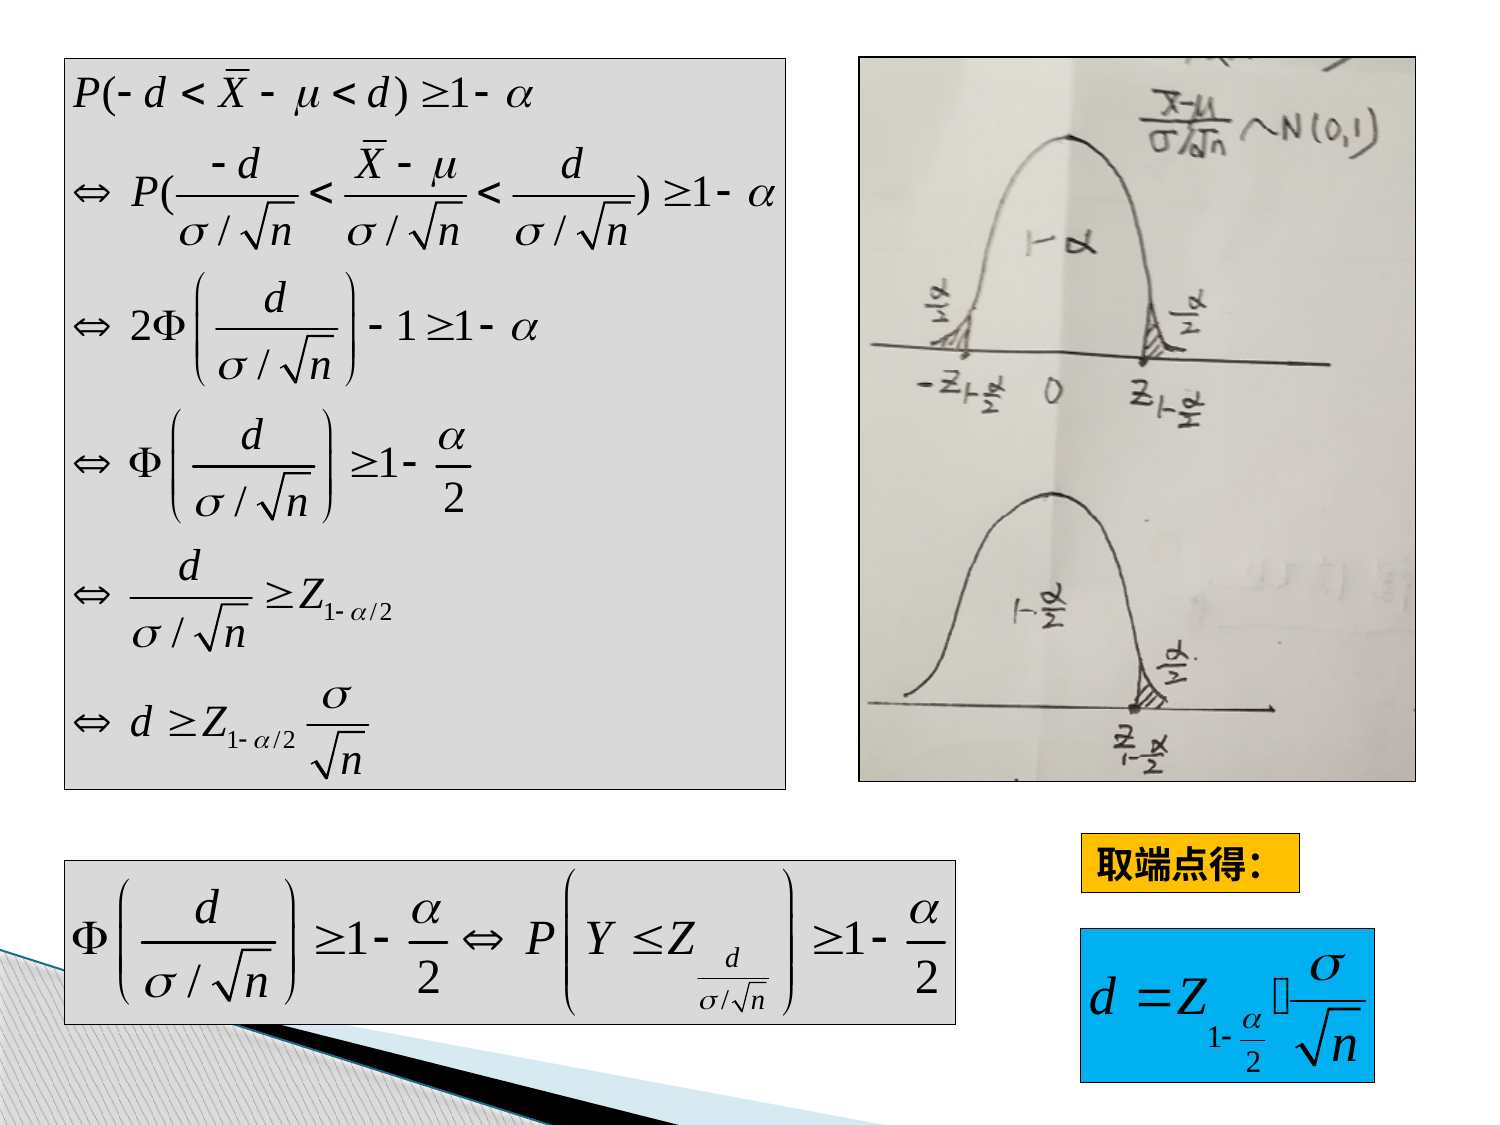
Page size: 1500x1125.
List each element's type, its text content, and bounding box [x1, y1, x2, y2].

text_box 取端点得： [1081, 833, 1300, 893]
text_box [64, 57, 786, 791]
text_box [1080, 928, 1375, 1083]
picture [859, 57, 1416, 781]
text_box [64, 860, 956, 1025]
